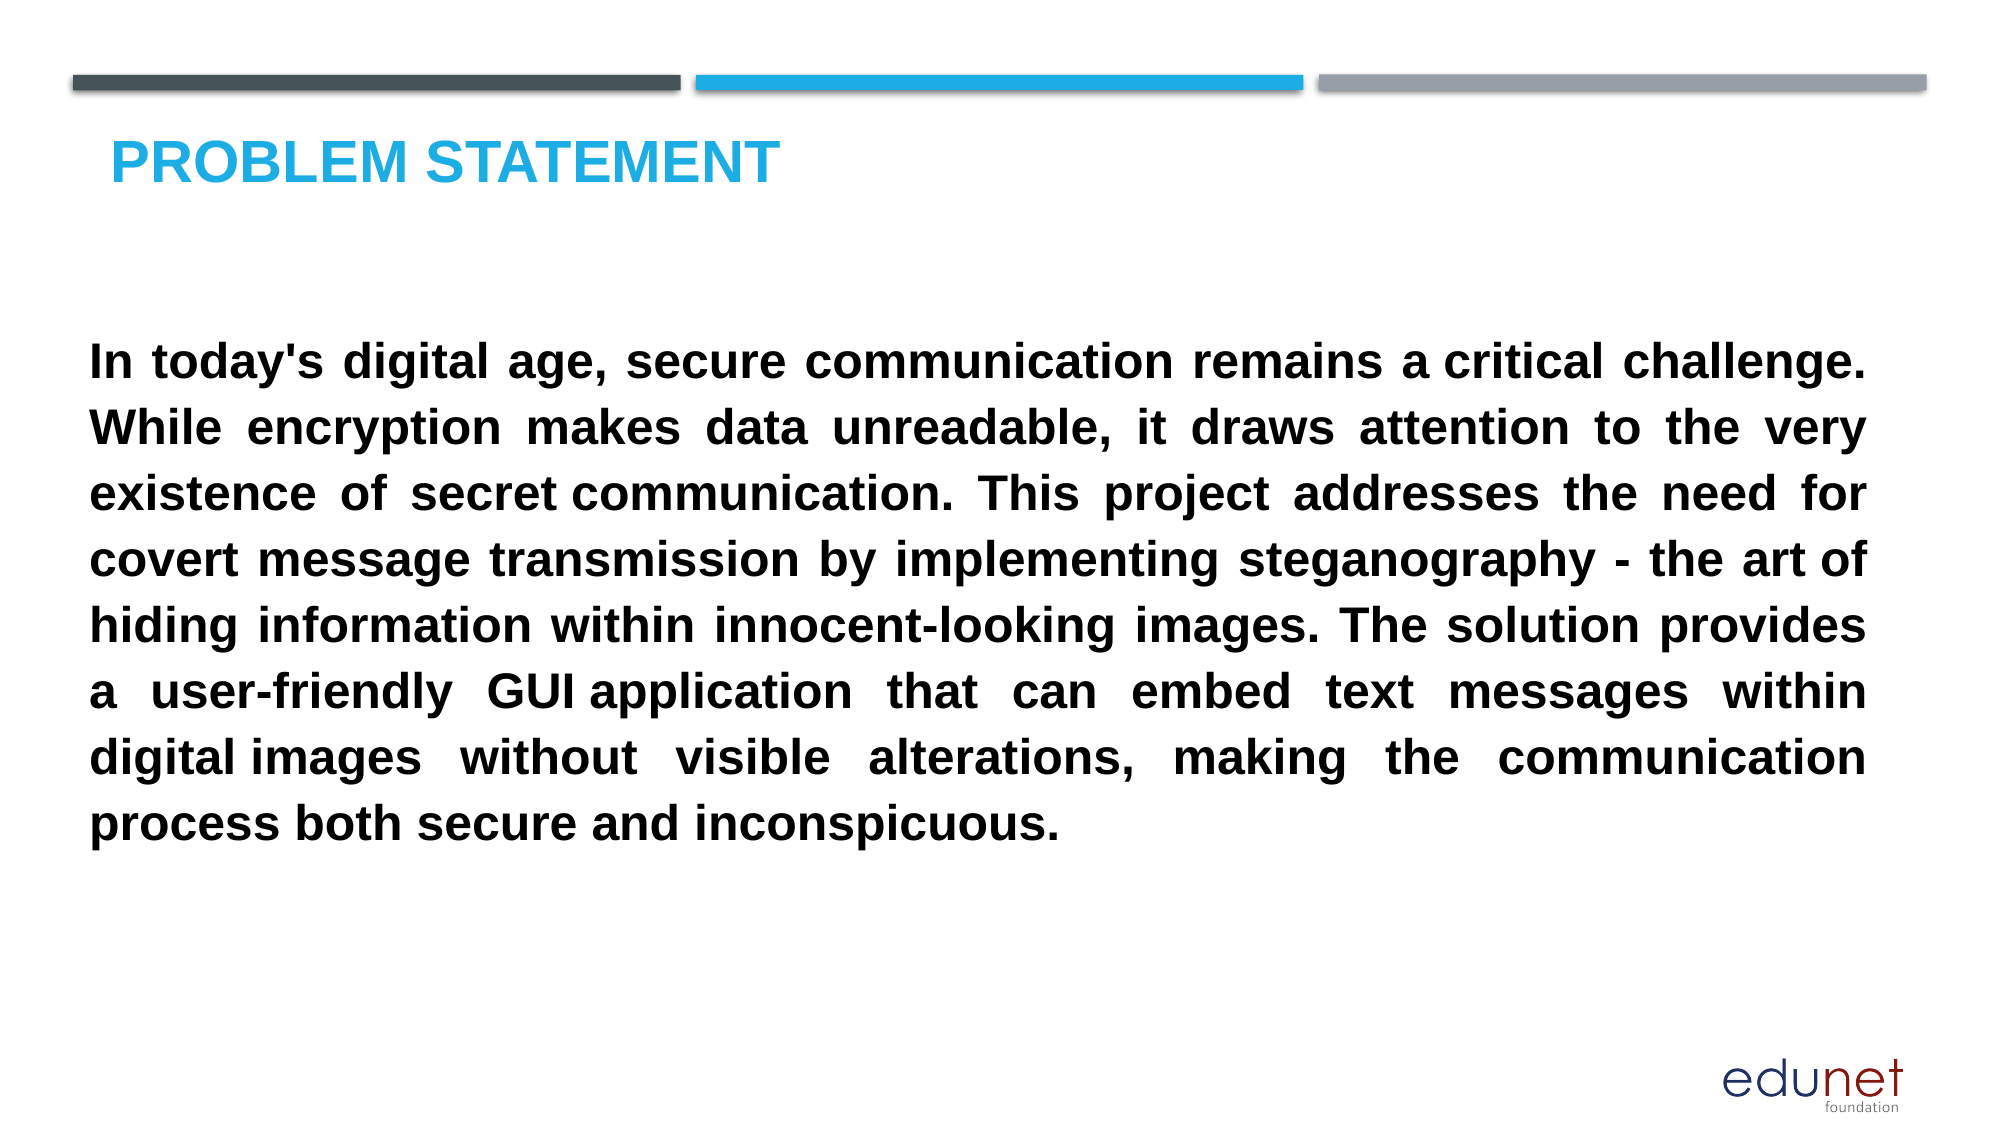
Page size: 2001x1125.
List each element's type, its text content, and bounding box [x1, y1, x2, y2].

title Problem Statement [95, 115, 1905, 203]
picture [1719, 1056, 1905, 1116]
list In today's digital age, secure communication remains a critical challenge. While encryption makes data unreadable, it draws attention to the very existence of secret communication. This project addresses the need for covert message transmission by implementing steganography - the art of hiding information within innocent-looking images. The solution provides a user-friendly GUI application that can embed text messages within digital images without visible alterations, making the communication process both secure and inconspicuous. [74, 203, 1884, 970]
